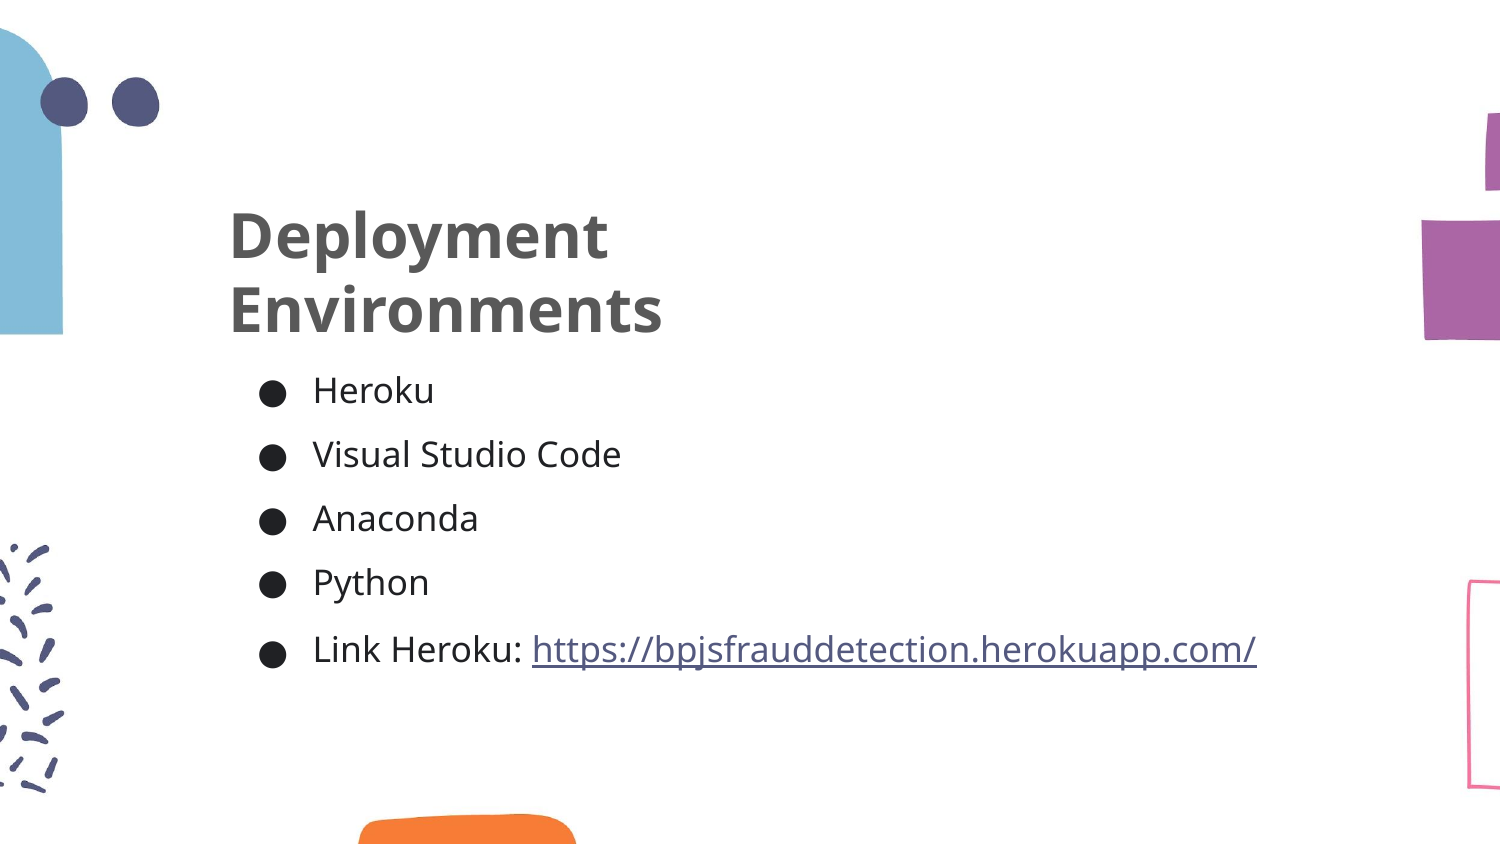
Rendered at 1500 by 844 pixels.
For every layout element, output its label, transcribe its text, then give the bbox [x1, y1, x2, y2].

text_box Heroku Visual Studio Code Anaconda Python Link Heroku: https://bpjsfrauddetection.herokuapp.com/ [222, 332, 1389, 691]
title Deployment Environments [213, 180, 942, 275]
picture [0, 0, 1500, 844]
